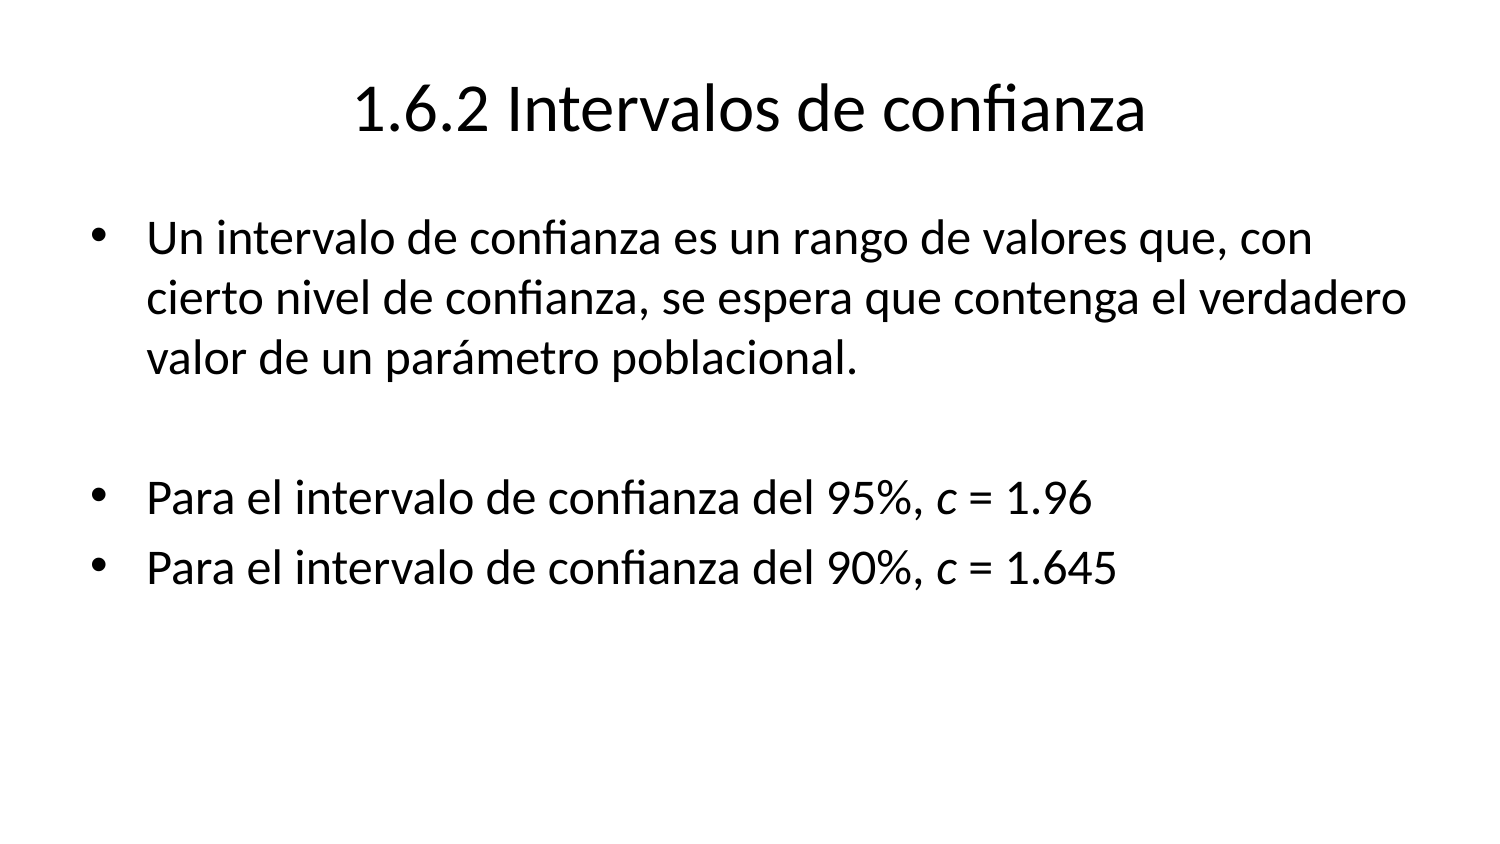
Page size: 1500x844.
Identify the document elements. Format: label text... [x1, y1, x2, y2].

title 1.6.2 Intervalos de confianza [75, 33, 1425, 175]
